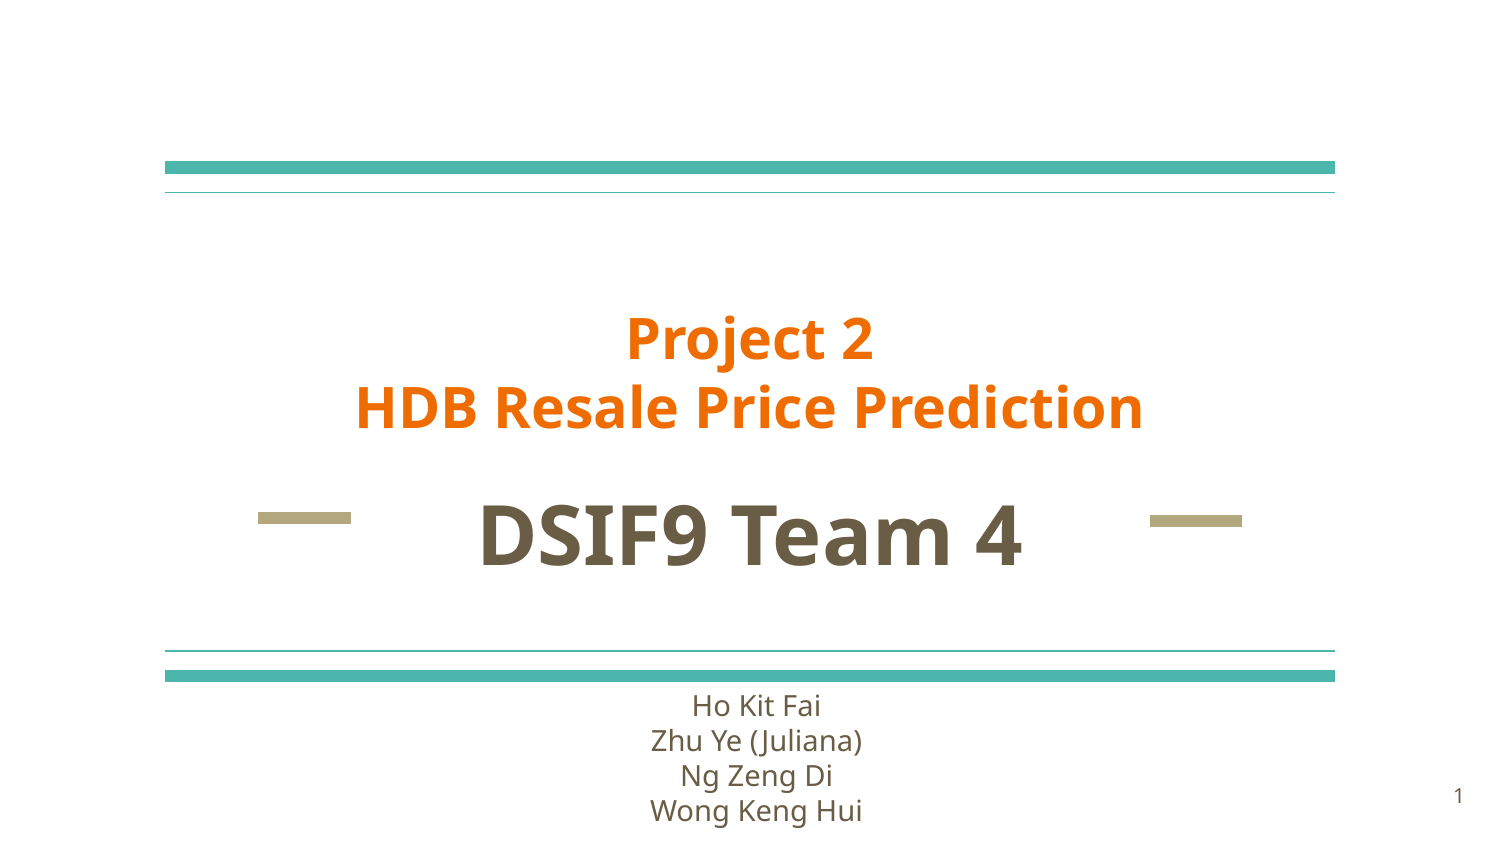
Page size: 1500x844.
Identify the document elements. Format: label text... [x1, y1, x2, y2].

text_box Ho Kit Fai Zhu Ye (Juliana) Ng Zeng Di Wong Keng Hui [510, 671, 1003, 842]
title Project 2 HDB Resale Price Prediction [164, 287, 1336, 456]
subtitle DSIF9 Team 4 [350, 467, 1150, 598]
slide_number ‹#› [1389, 764, 1480, 830]
